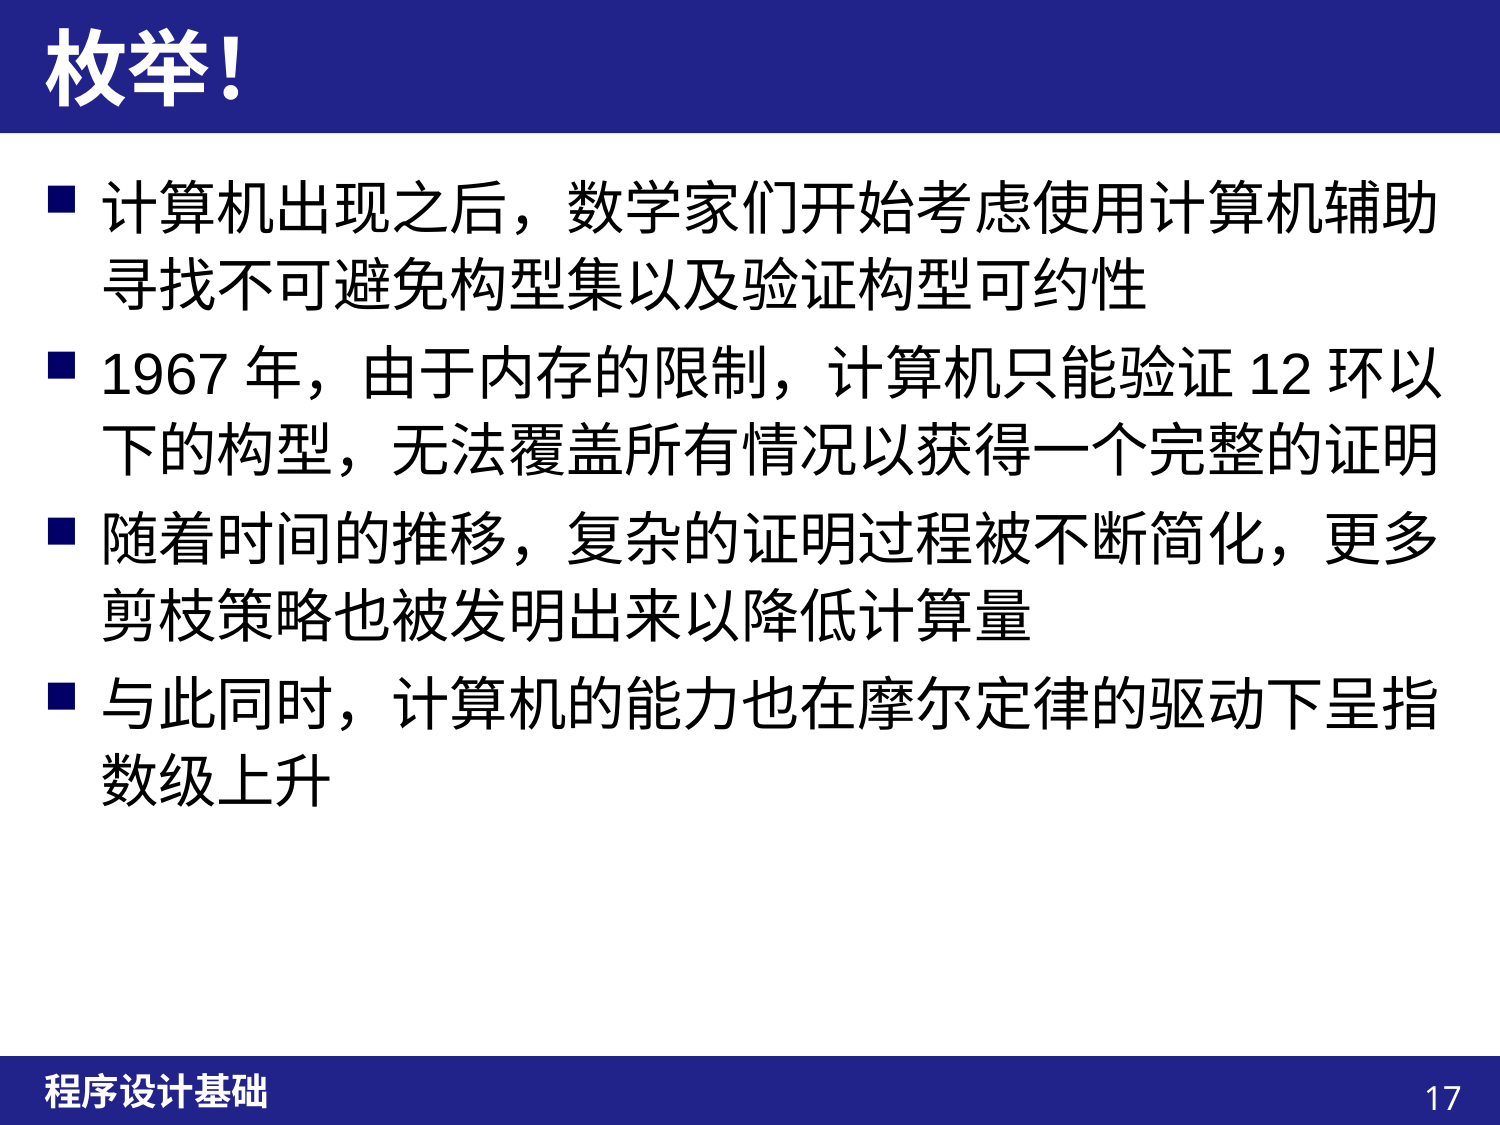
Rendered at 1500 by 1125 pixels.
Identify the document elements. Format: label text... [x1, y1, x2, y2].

title 枚举！ [29, 0, 1469, 134]
list 计算机出现之后，数学家们开始考虑使用计算机辅助寻找不可避免构型集以及验证构型可约性 1967年，由于内存的限制，计算机只能验证12环以下的构型，无法覆盖所有情况以获得一个完整的证明 随着时间的推移，复杂的证明过程被不断简化，更多剪枝策略也被发明出来以降低计算量 与此同时，计算机的能力也在摩尔定律的驱动下呈指数级上升 [29, 156, 1469, 1034]
